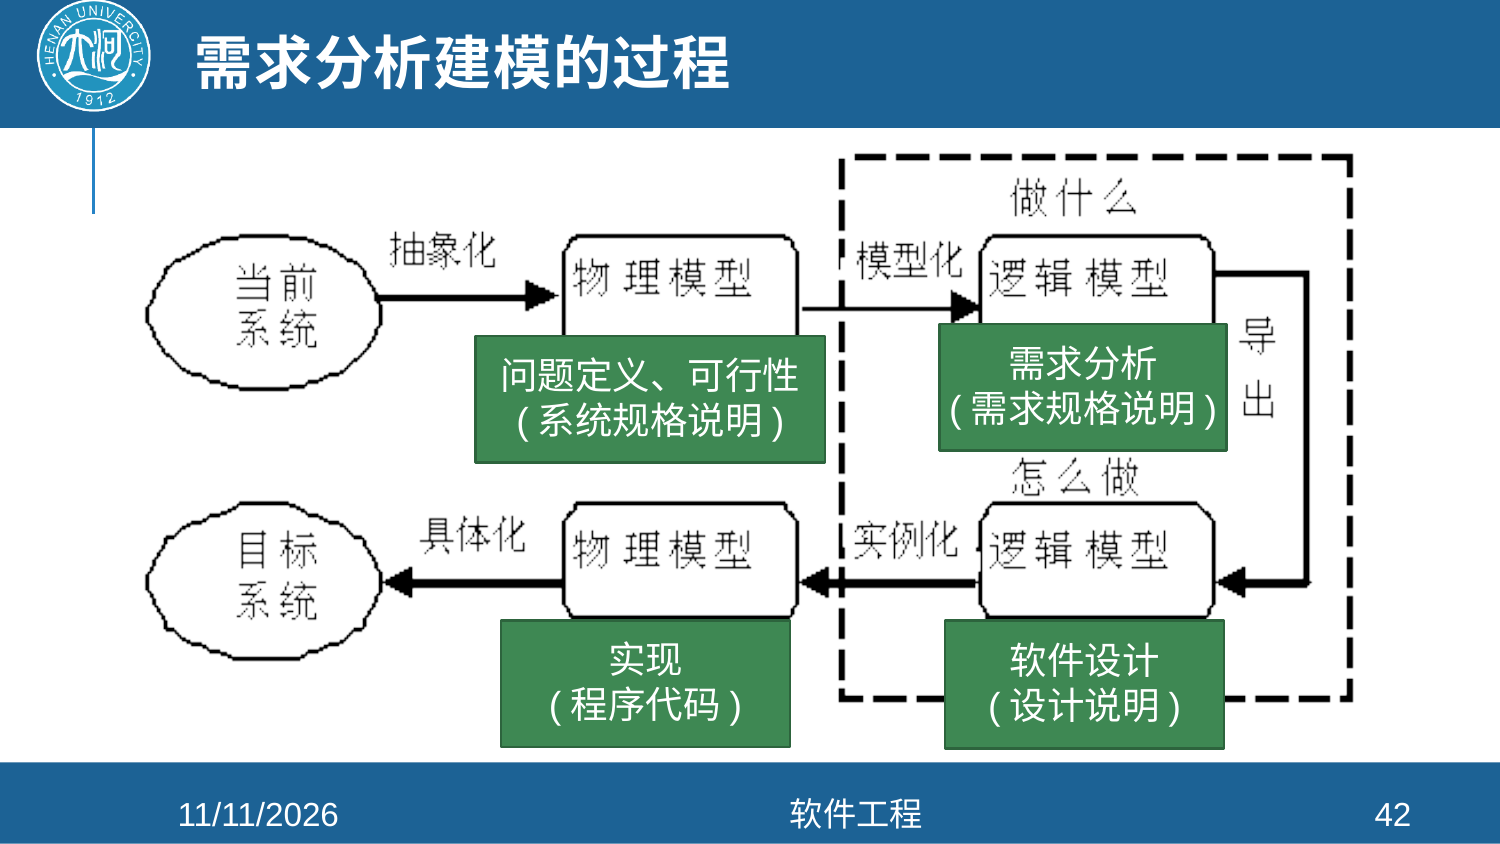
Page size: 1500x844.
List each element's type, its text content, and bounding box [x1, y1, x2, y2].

slide_number 42 [1333, 796, 1454, 830]
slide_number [126, 796, 391, 830]
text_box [125, 142, 1370, 749]
footer 软件工程 [391, 796, 1322, 830]
title 需求分析建模的过程 [179, 0, 1454, 136]
